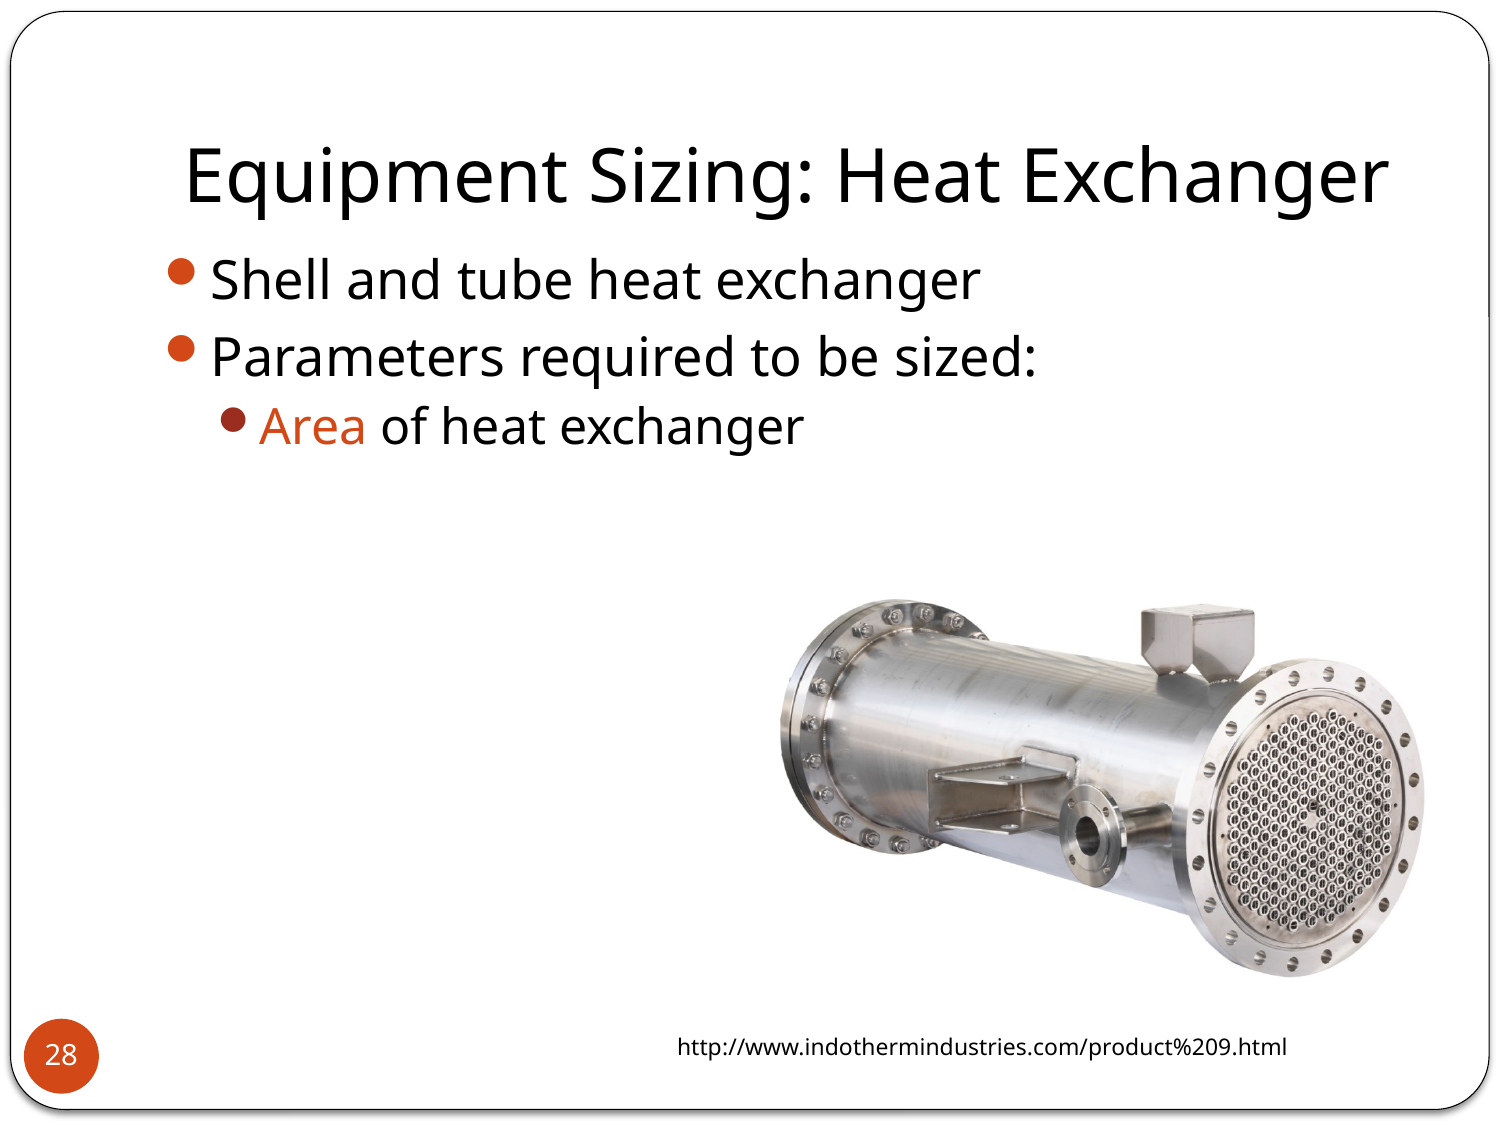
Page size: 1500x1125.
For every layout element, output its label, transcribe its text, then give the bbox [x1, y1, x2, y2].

title Equipment Sizing: Heat Exchanger [150, 45, 1425, 233]
list Shell and tube heat exchanger Parameters required to be sized: Area of heat exchanger [150, 237, 1425, 988]
text_box http://www.indothermindustries.com/product%209.html [662, 1025, 1437, 1068]
picture [774, 577, 1438, 993]
slide_number 28 [23, 1018, 99, 1094]
